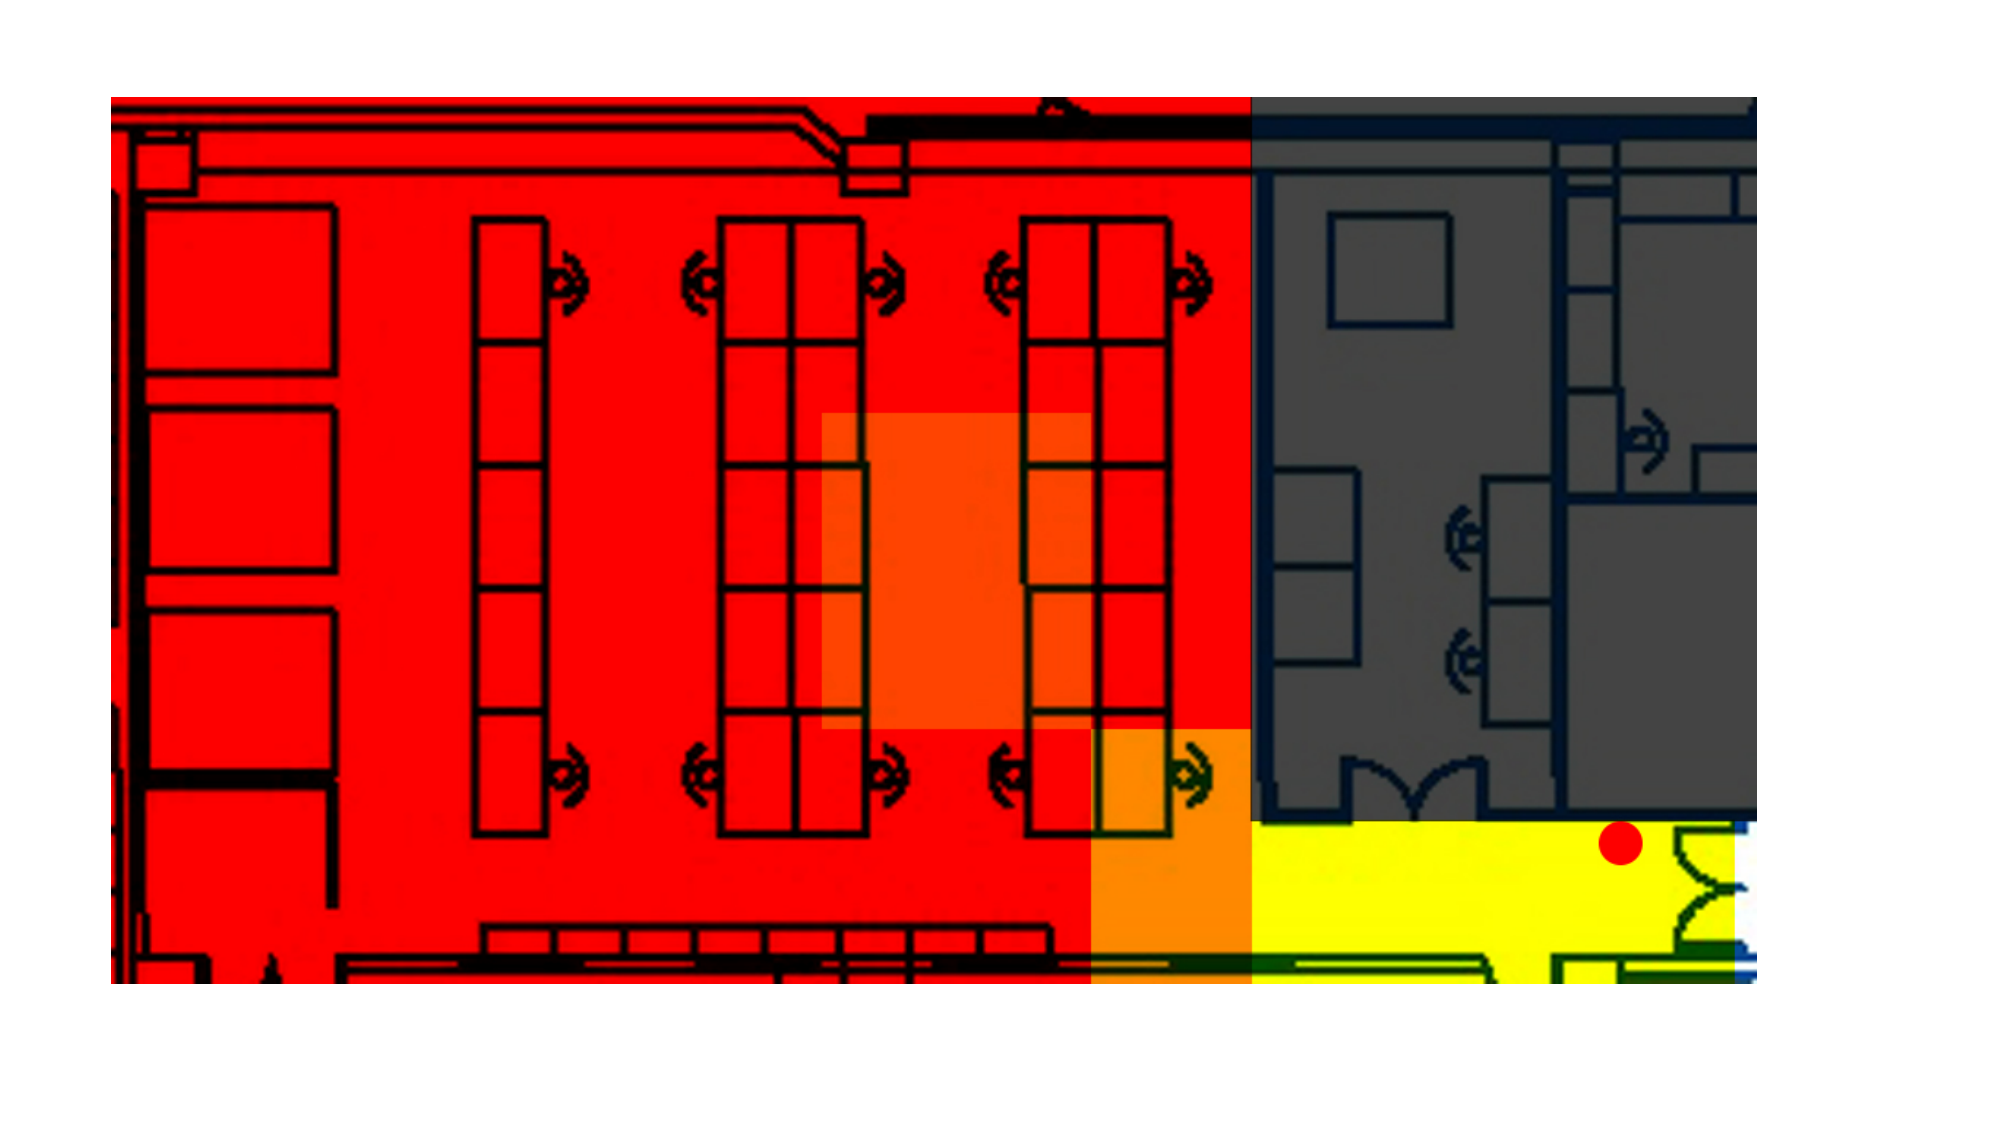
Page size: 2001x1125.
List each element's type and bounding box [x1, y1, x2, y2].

picture [111, 97, 1757, 984]
